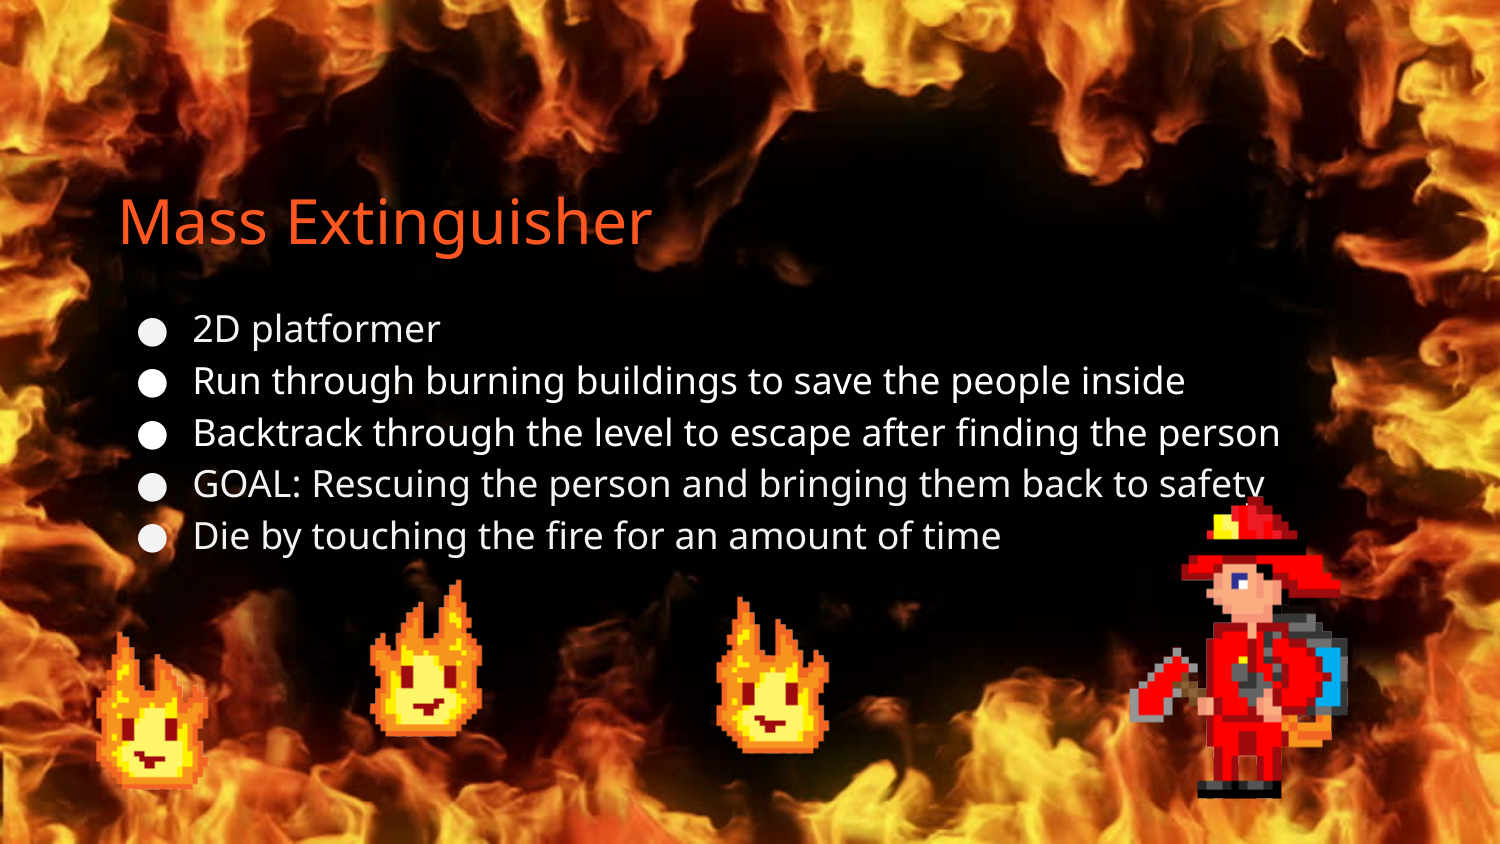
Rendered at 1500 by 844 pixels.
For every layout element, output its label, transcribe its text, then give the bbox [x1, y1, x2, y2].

picture [342, 575, 516, 748]
picture [1114, 481, 1382, 816]
title Mass Extinguisher [102, 167, 1500, 262]
picture [684, 592, 857, 765]
picture [0, 0, 1500, 844]
list 2D platformer Run through burning buildings to save the people inside Backtrack through the level to escape after finding the person GOAL: Rescuing the person and bringing them back to safety Die by touching the fire for an amount of time [102, 283, 1500, 844]
